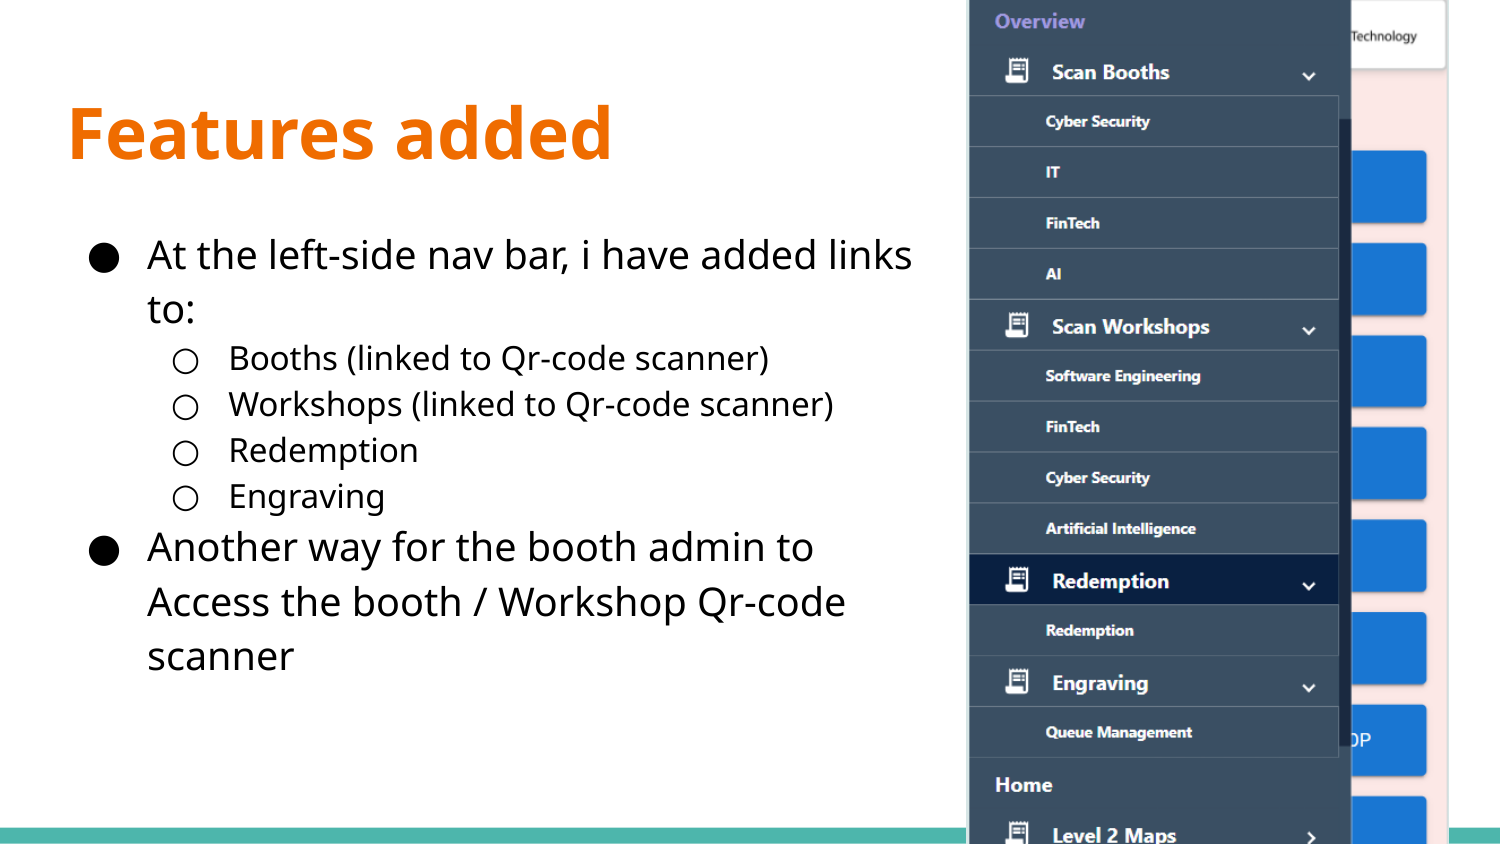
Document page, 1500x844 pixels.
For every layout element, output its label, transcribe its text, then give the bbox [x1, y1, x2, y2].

title Features added [51, 72, 961, 189]
list At the left-side nav bar, i have added links to: Booths (linked to Qr-code scanner) Workshops (linked to Qr-code scanner) Redemption Engraving Another way for the booth admin to Access the booth / Workshop Qr-code scanner [51, 207, 933, 750]
picture [966, 0, 1450, 844]
